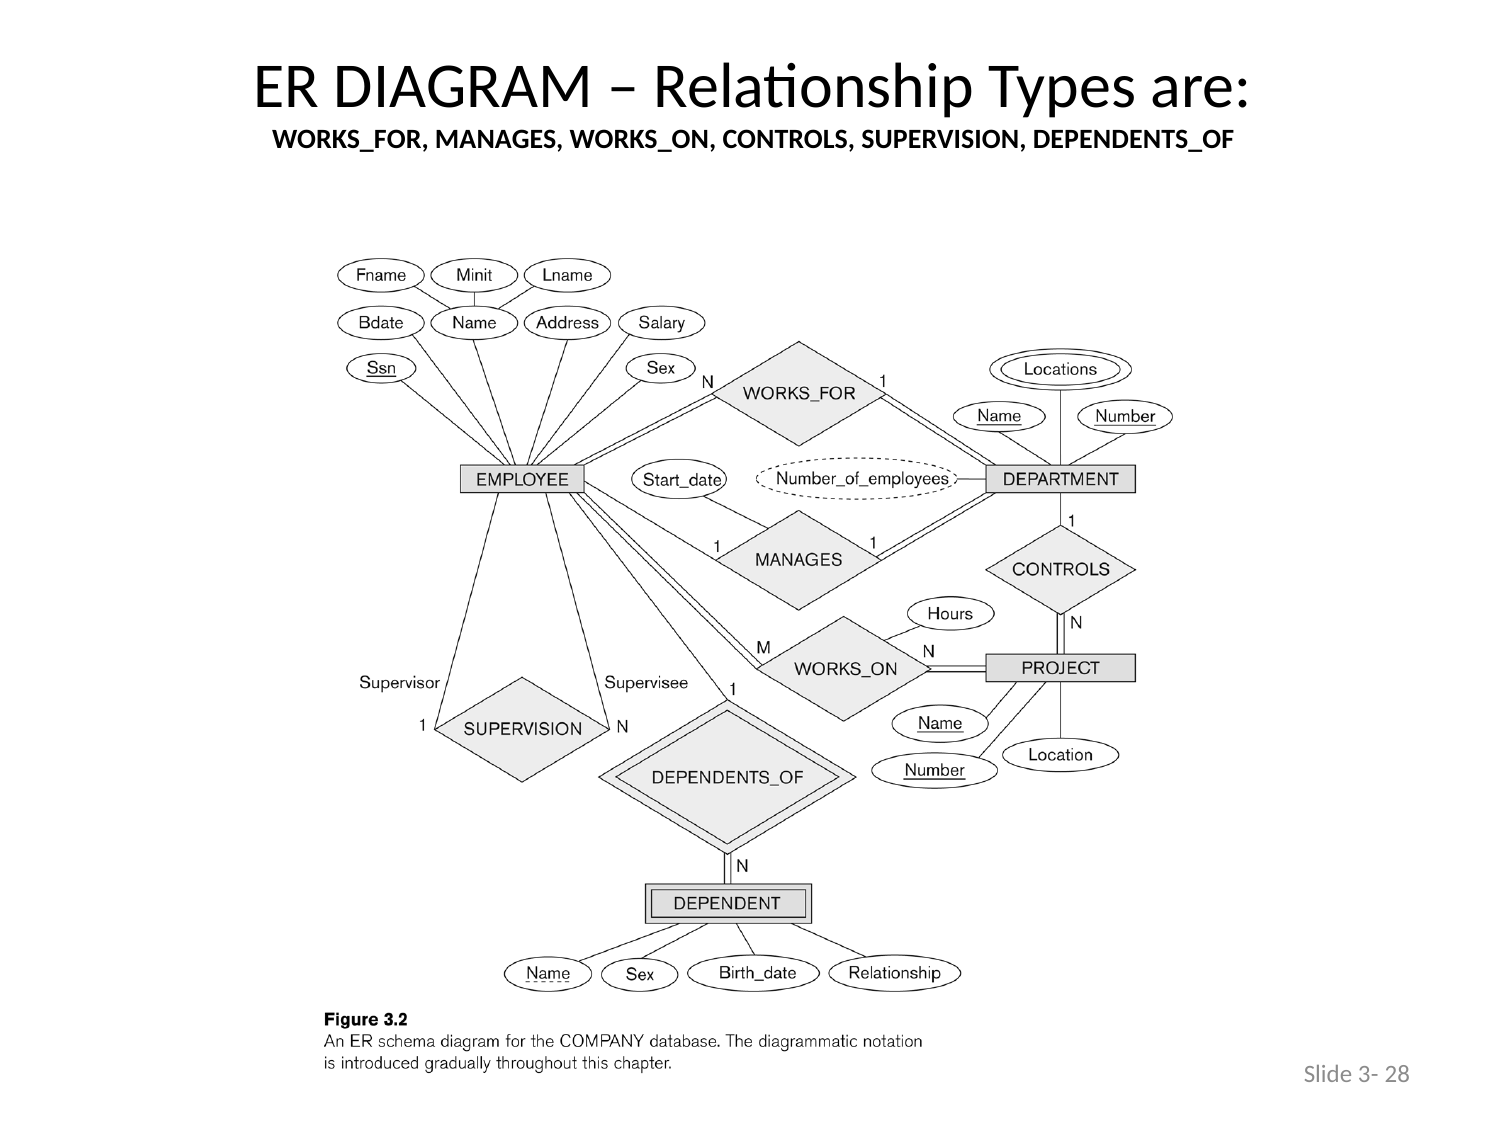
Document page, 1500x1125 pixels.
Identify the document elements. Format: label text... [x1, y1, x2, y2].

slide_number Slide 3- 27 [1074, 1042, 1425, 1103]
picture [324, 256, 1176, 1077]
title ER DIAGRAM – Relationship Types are: WORKS_FOR, MANAGES, WORKS_ON, CONTROLS, SUPERVISION, DEPENDENTS_OF [102, 35, 1405, 162]
